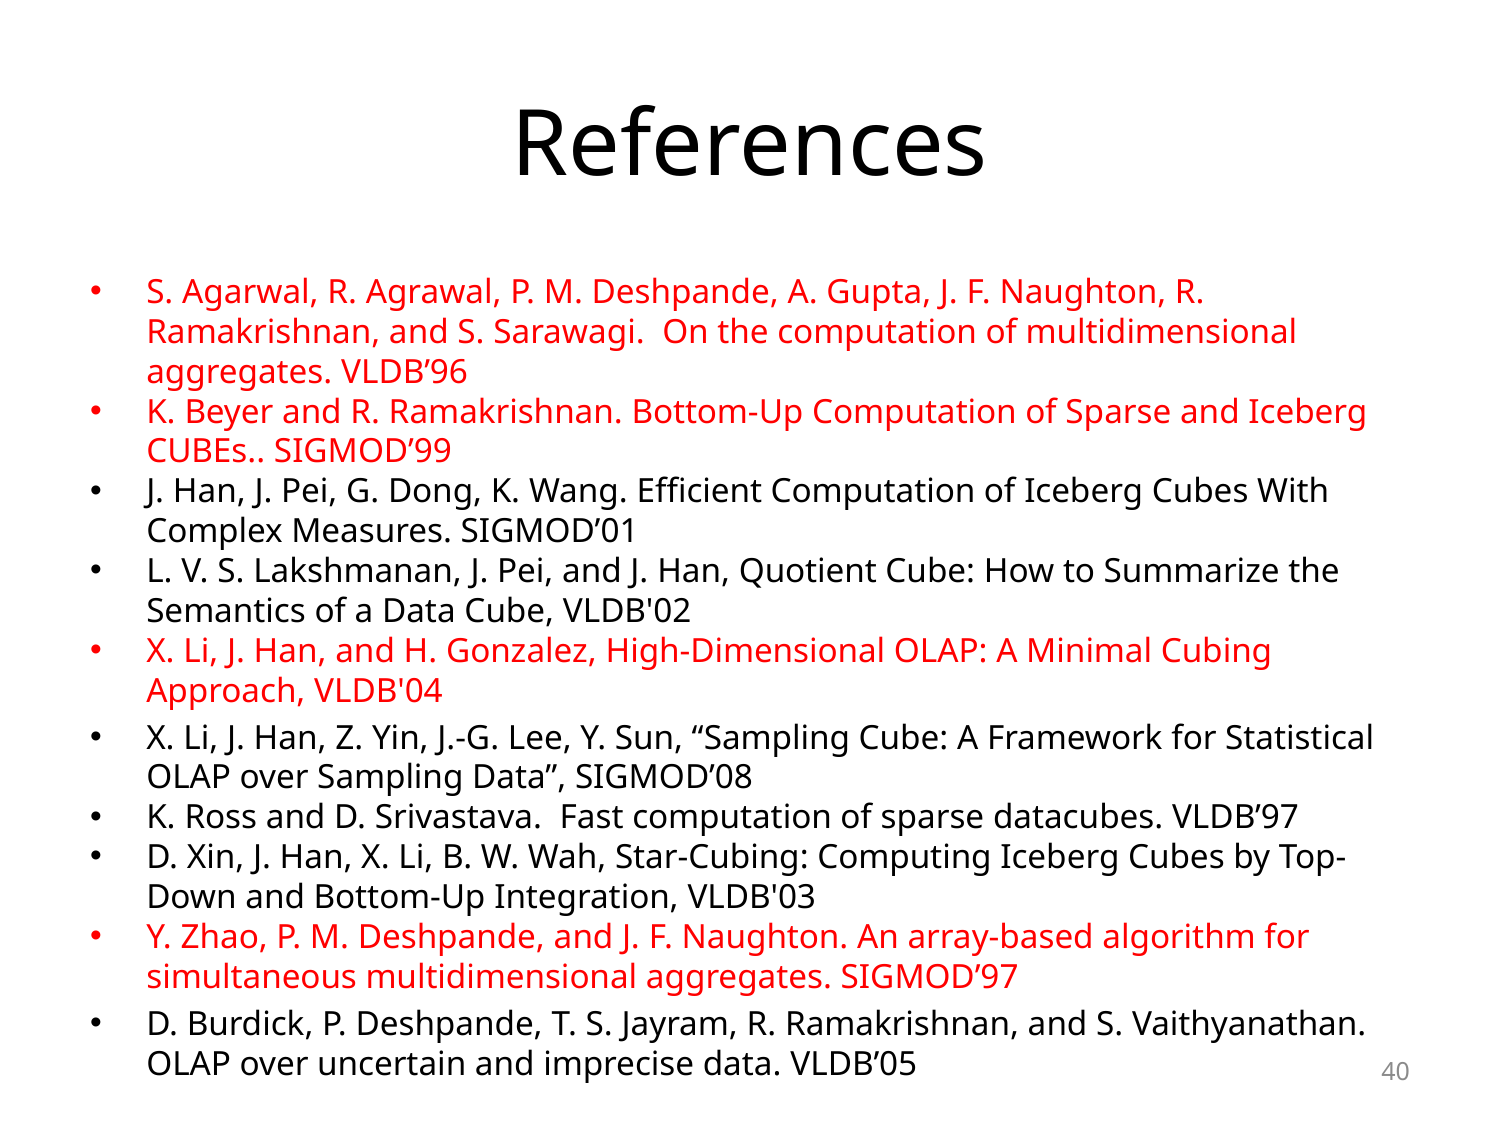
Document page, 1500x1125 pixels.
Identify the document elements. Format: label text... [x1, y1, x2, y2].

list S. Agarwal, R. Agrawal, P. M. Deshpande, A. Gupta, J. F. Naughton, R. Ramakrishnan, and S. Sarawagi. On the computation of multidimensional aggregates. VLDB’96 K. Beyer and R. Ramakrishnan. Bottom-Up Computation of Sparse and Iceberg CUBEs.. SIGMOD’99 J. Han, J. Pei, G. Dong, K. Wang. Efficient Computation of Iceberg Cubes With Complex Measures. SIGMOD’01 L. V. S. Lakshmanan, J. Pei, and J. Han, Quotient Cube: How to Summarize the Semantics of a Data Cube, VLDB'02 X. Li, J. Han, and H. Gonzalez, High-Dimensional OLAP: A Minimal Cubing Approach, VLDB'04 X. Li, J. Han, Z. Yin, J.-G. Lee, Y. Sun, “Sampling Cube: A Framework for Statistical OLAP over Sampling Data”, SIGMOD’08 K. Ross and D. Srivastava. Fast computation of sparse datacubes. VLDB’97 D. Xin, J. Han, X. Li, B. W. Wah, Star-Cubing: Computing Iceberg Cubes by Top-Down and Bottom-Up Integration, VLDB'03 Y. Zhao, P. M. Deshpande, and J. F. Naughton. An array-based algorithm for simultaneous multidimensional aggregates. SIGMOD’97 D. Burdick, P. Deshpande, T. S. Jayram, R. Ramakrishnan, and S. Vaithyanathan. OLAP over uncertain and imprecise data. VLDB’05 [75, 262, 1425, 1005]
title References [75, 45, 1425, 233]
slide_number 40 [1074, 1042, 1425, 1103]
